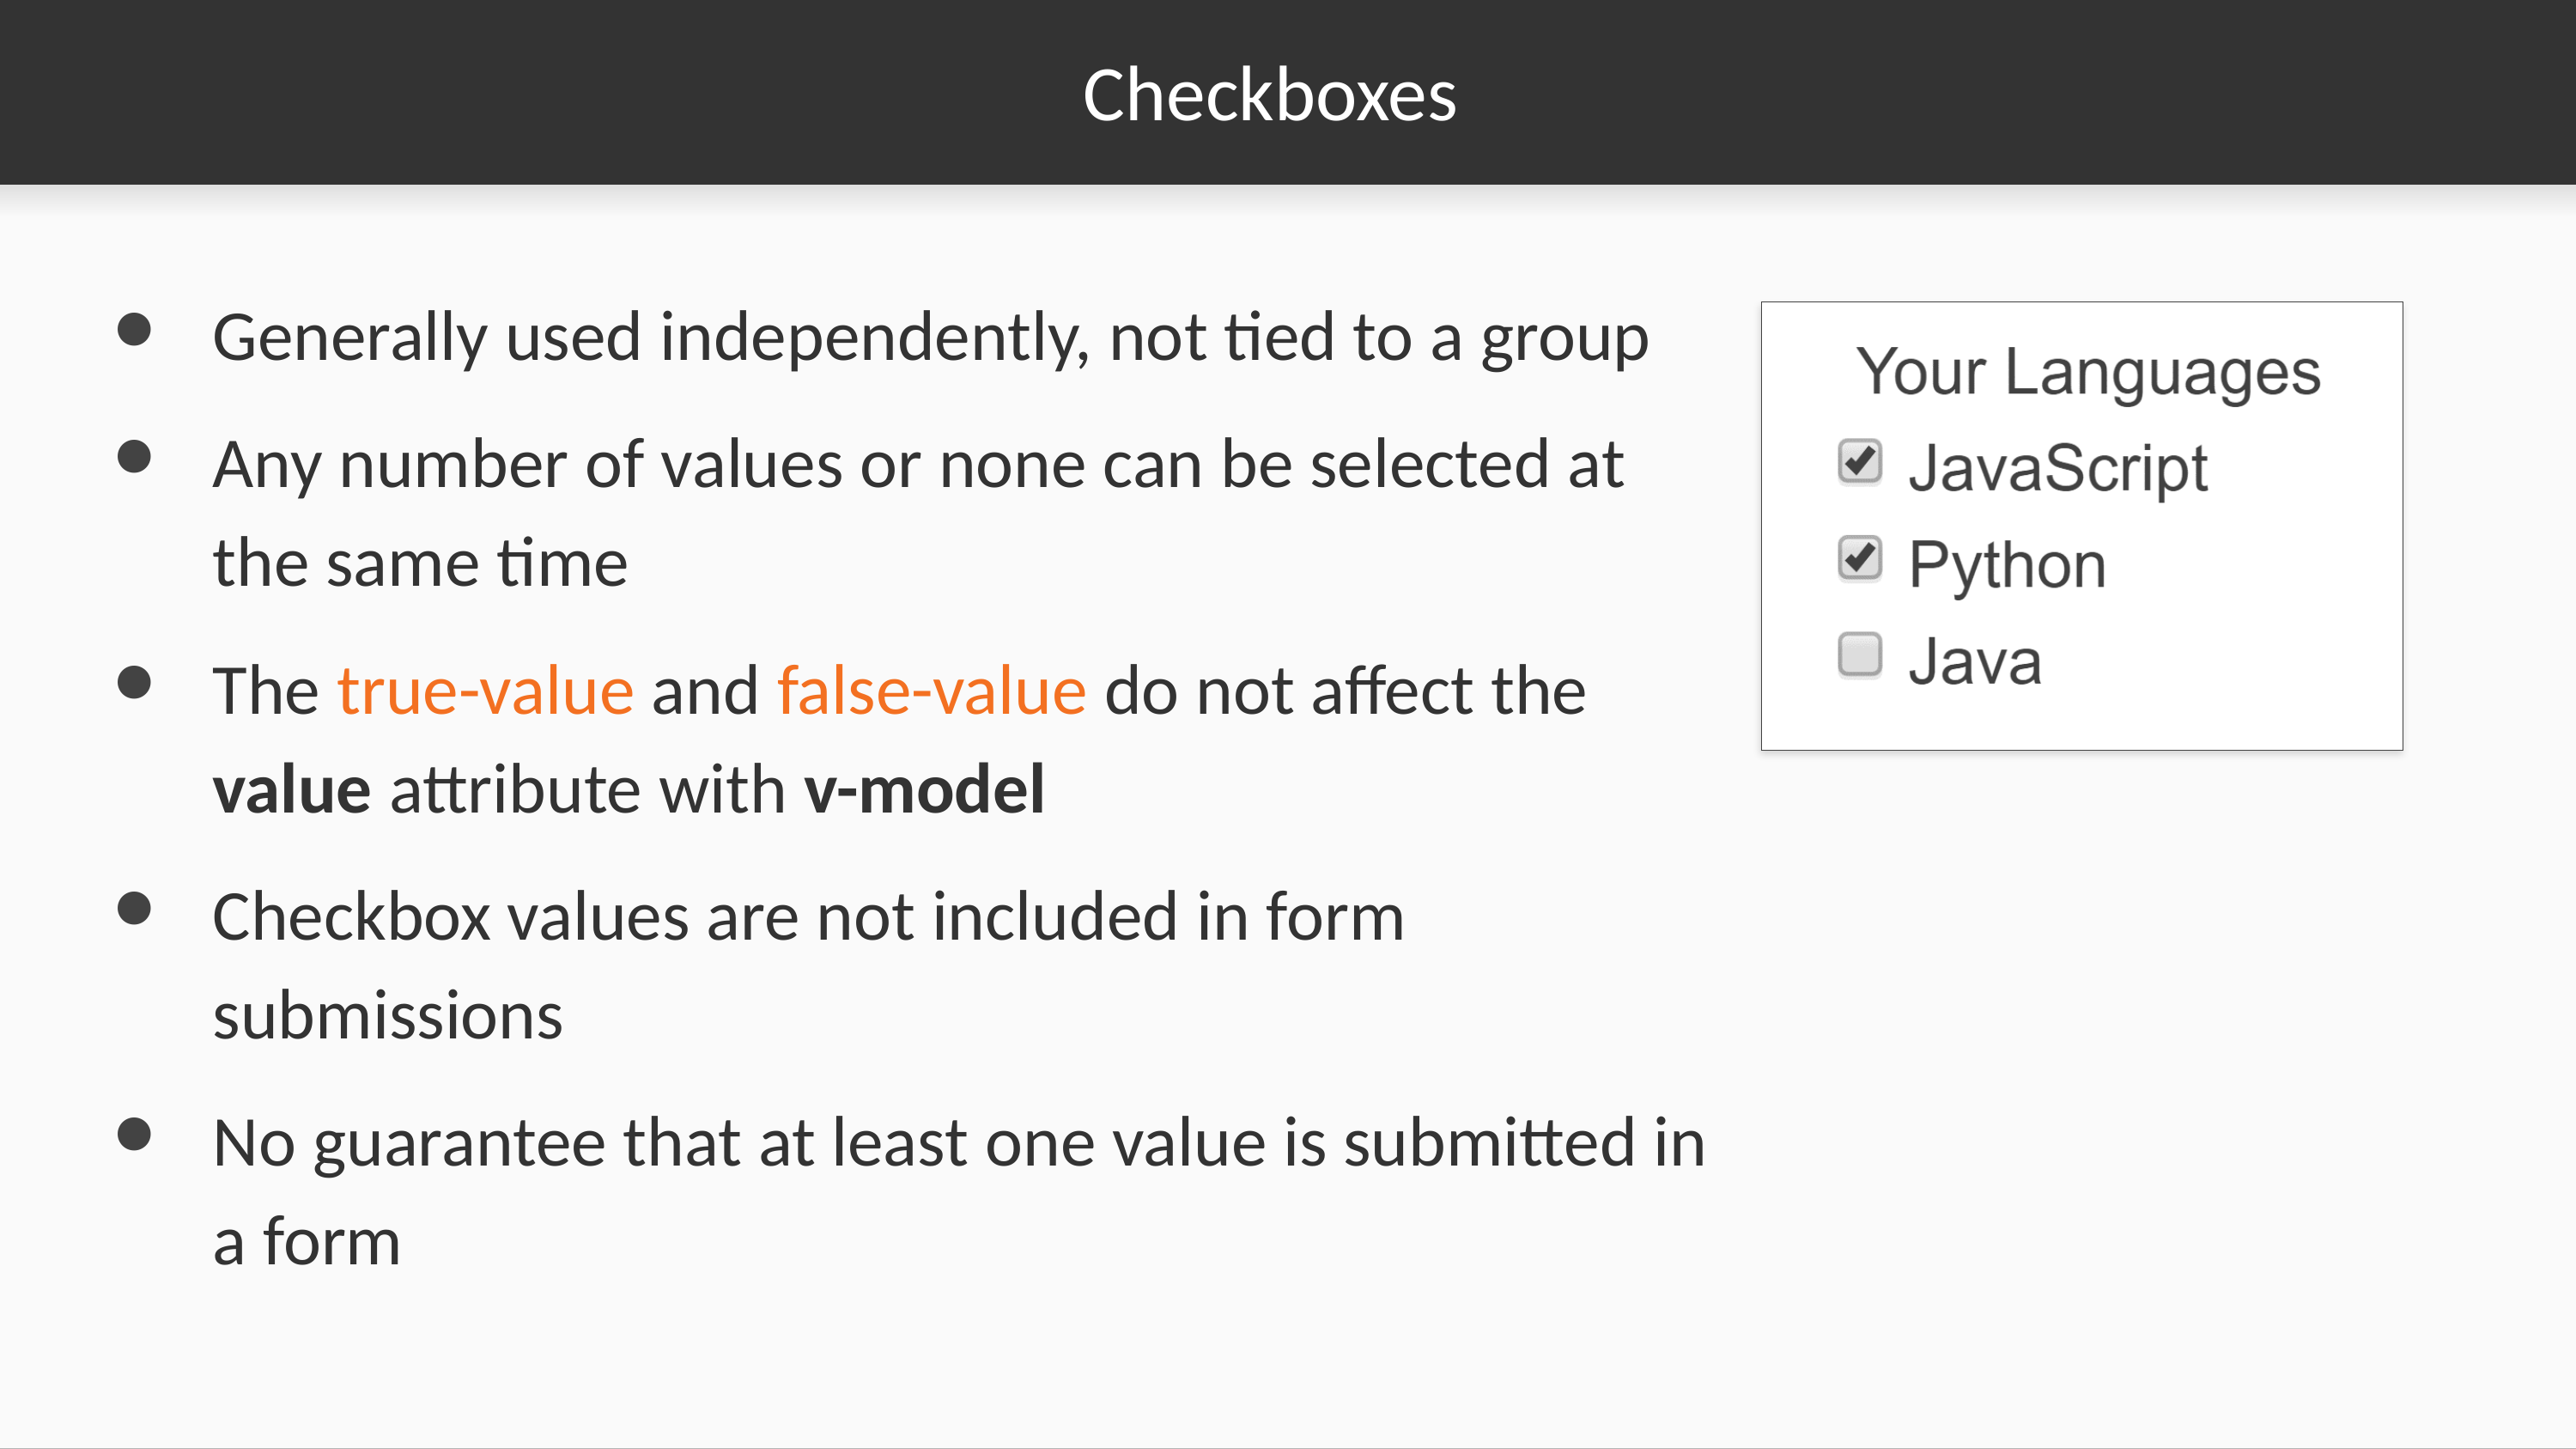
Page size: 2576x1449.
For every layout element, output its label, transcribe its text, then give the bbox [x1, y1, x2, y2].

picture [1760, 301, 2404, 751]
list Generally used independently, not tied to a group Any number of values or none can be selected at the same time The true-value and false-value do not affect the value attribute with v-model Checkbox values are not included in form submissions No guarantee that at least one value is submitted in a form [58, 250, 1742, 1384]
title Checkboxes [27, 4, 2515, 174]
